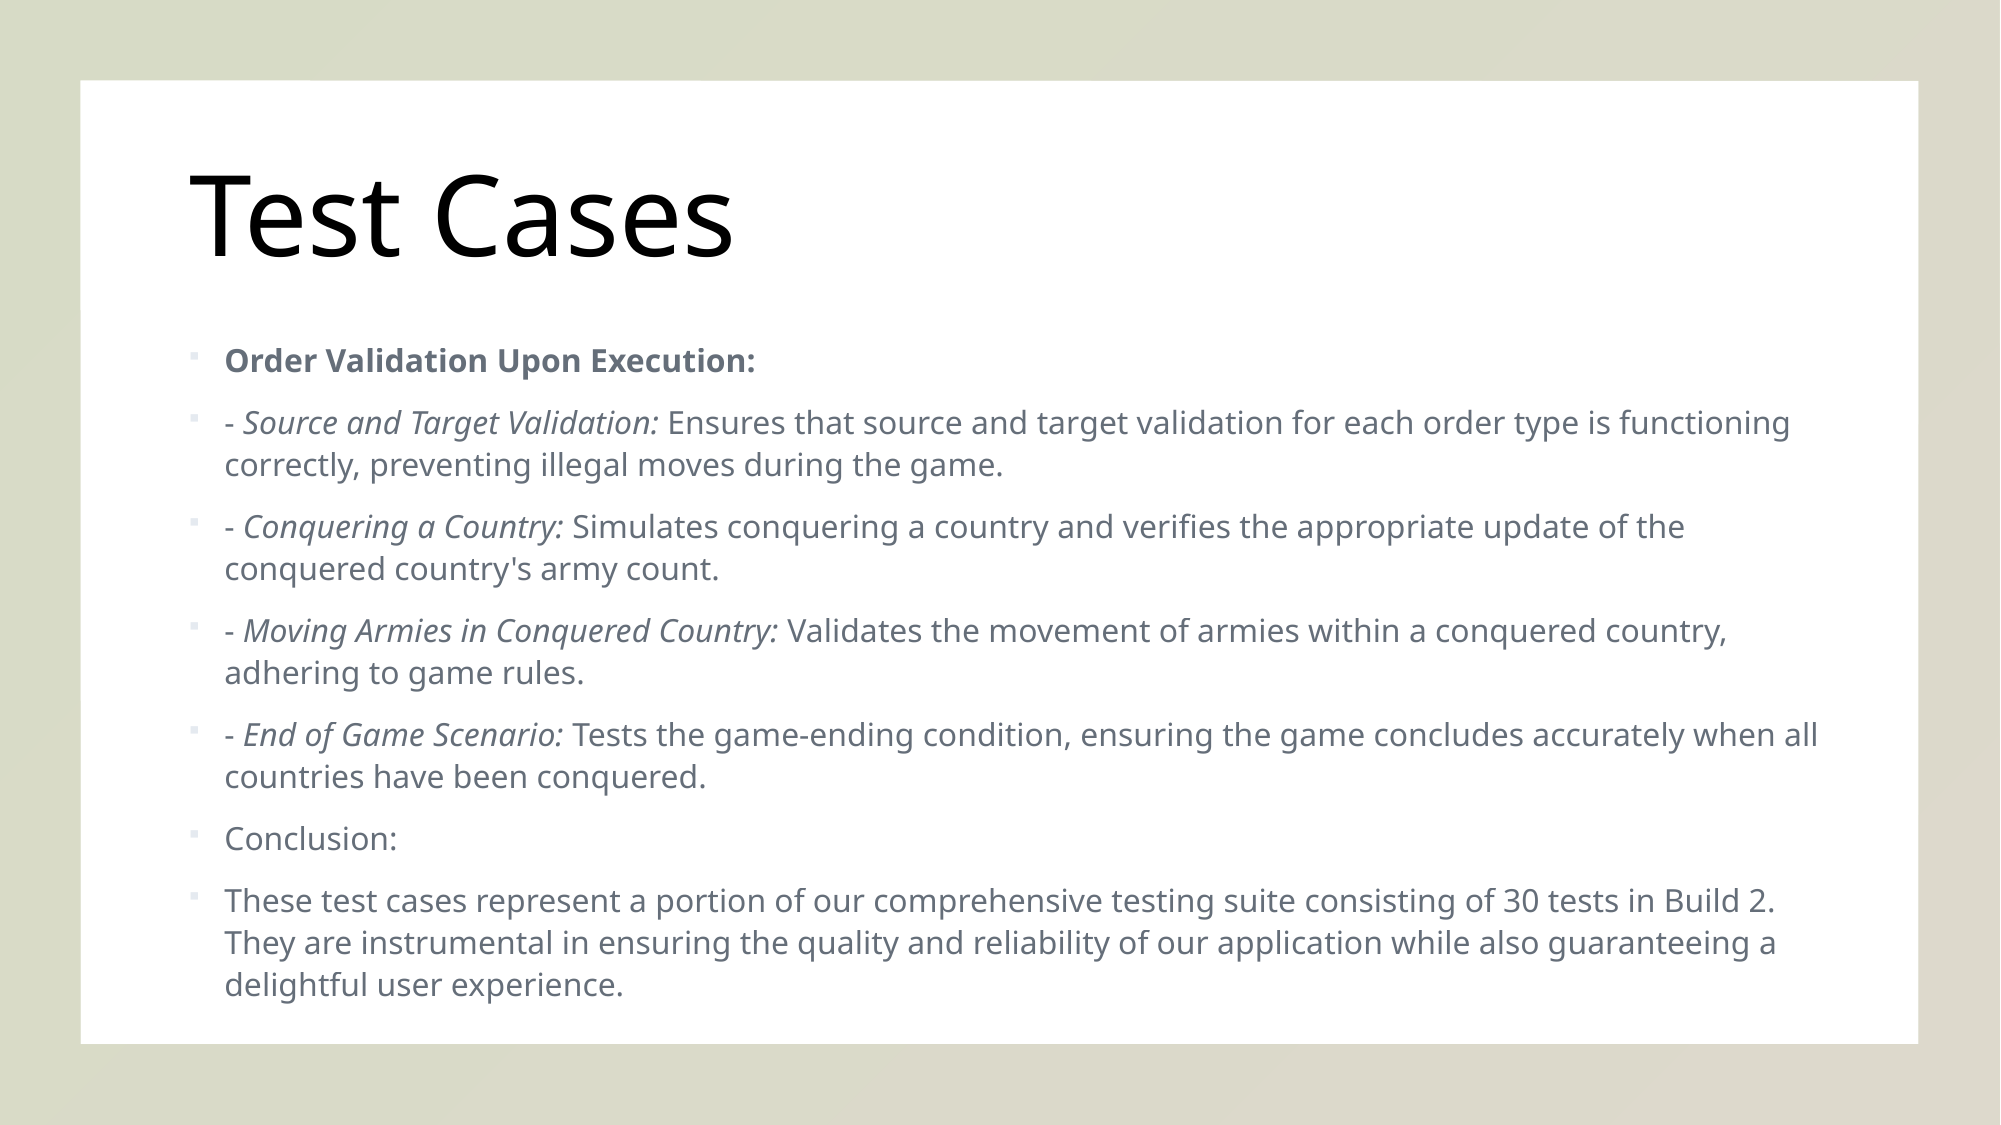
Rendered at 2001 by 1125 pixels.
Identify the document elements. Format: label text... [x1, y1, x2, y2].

title Test Cases [137, 111, 1863, 329]
list Order Validation Upon Execution: - Source and Target Validation: Ensures that source and target validation for each order type is functioning correctly, preventing illegal moves during the game. - Conquering a Country: Simulates conquering a country and verifies the appropriate update of the conquered country's army count. - Moving Armies in Conquered Country: Validates the movement of armies within a conquered country, adhering to game rules. - End of Game Scenario: Tests the game-ending condition, ensuring the game concludes accurately when all countries have been conquered. Conclusion: These test cases represent a portion of our comprehensive testing suite consisting of 30 tests in Build 2. They are instrumental in ensuring the quality and reliability of our application while also guaranteeing a delightful user experience. [137, 329, 1863, 1014]
